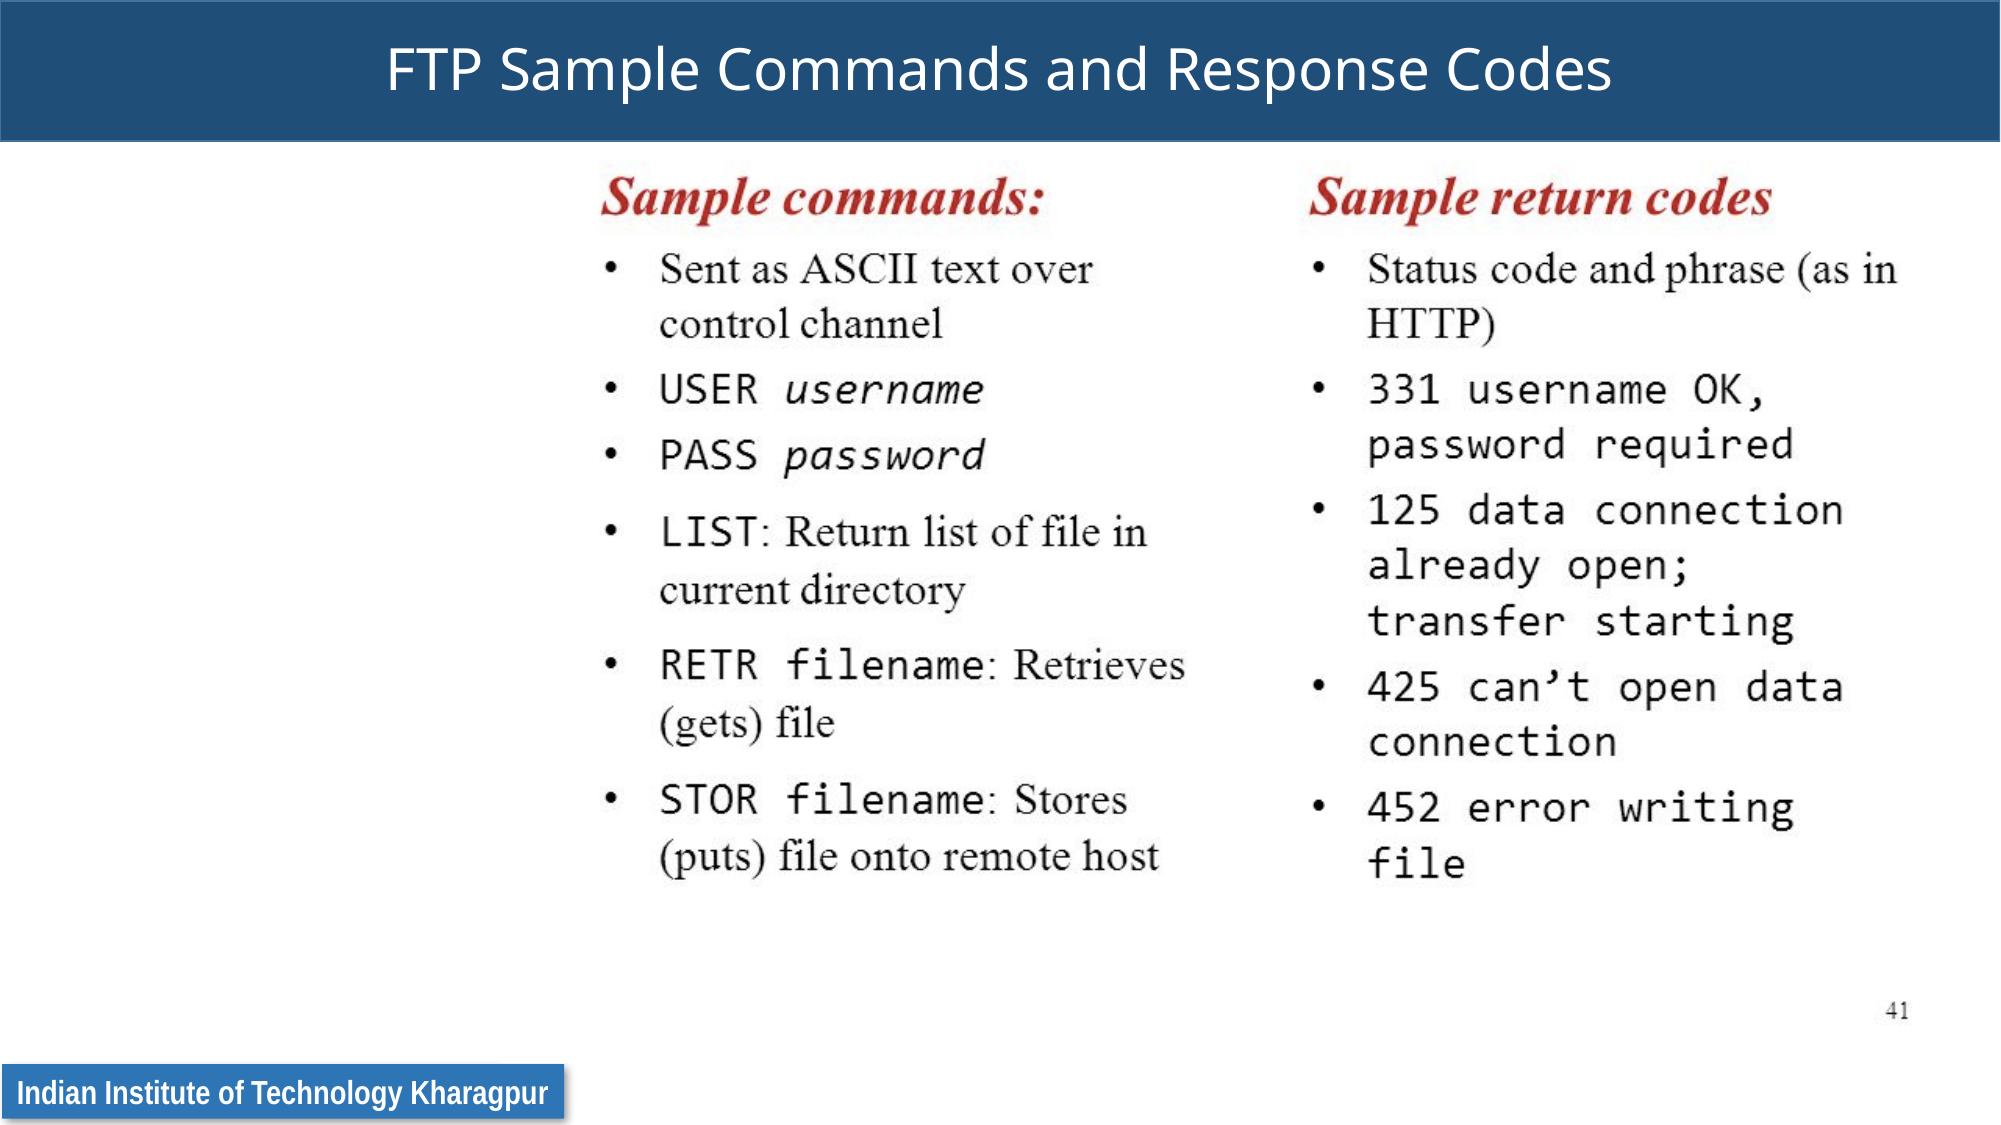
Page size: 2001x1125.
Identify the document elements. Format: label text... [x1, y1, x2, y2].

picture [499, 144, 2000, 1063]
title FTP Sample Commands and Response Codes [0, 1, 2000, 141]
